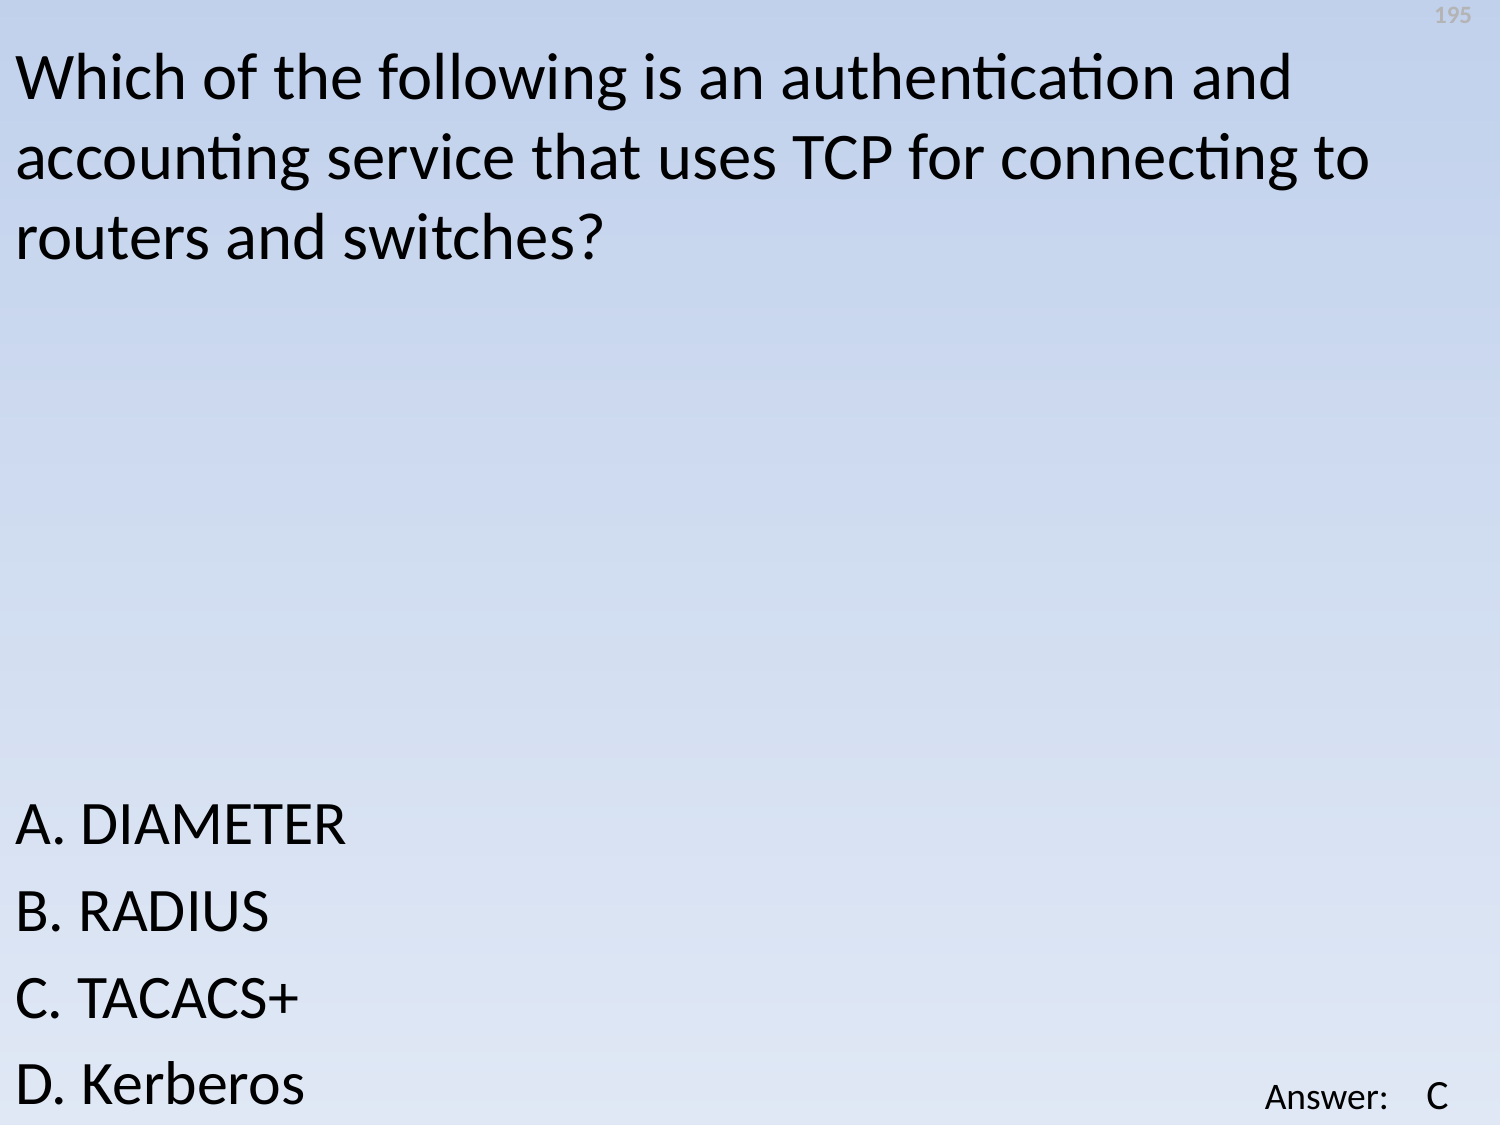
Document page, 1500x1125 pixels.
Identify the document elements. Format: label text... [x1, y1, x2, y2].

list A. DIAMETER B. RADIUS C. TACACS+ D. Kerberos [0, 774, 1500, 1125]
list Which of the following is an authentication and accounting service that uses TCP for connecting to routers and switches? [0, 24, 1500, 774]
slide_number 195 [1412, 0, 1488, 28]
list C [1374, 1060, 1500, 1123]
